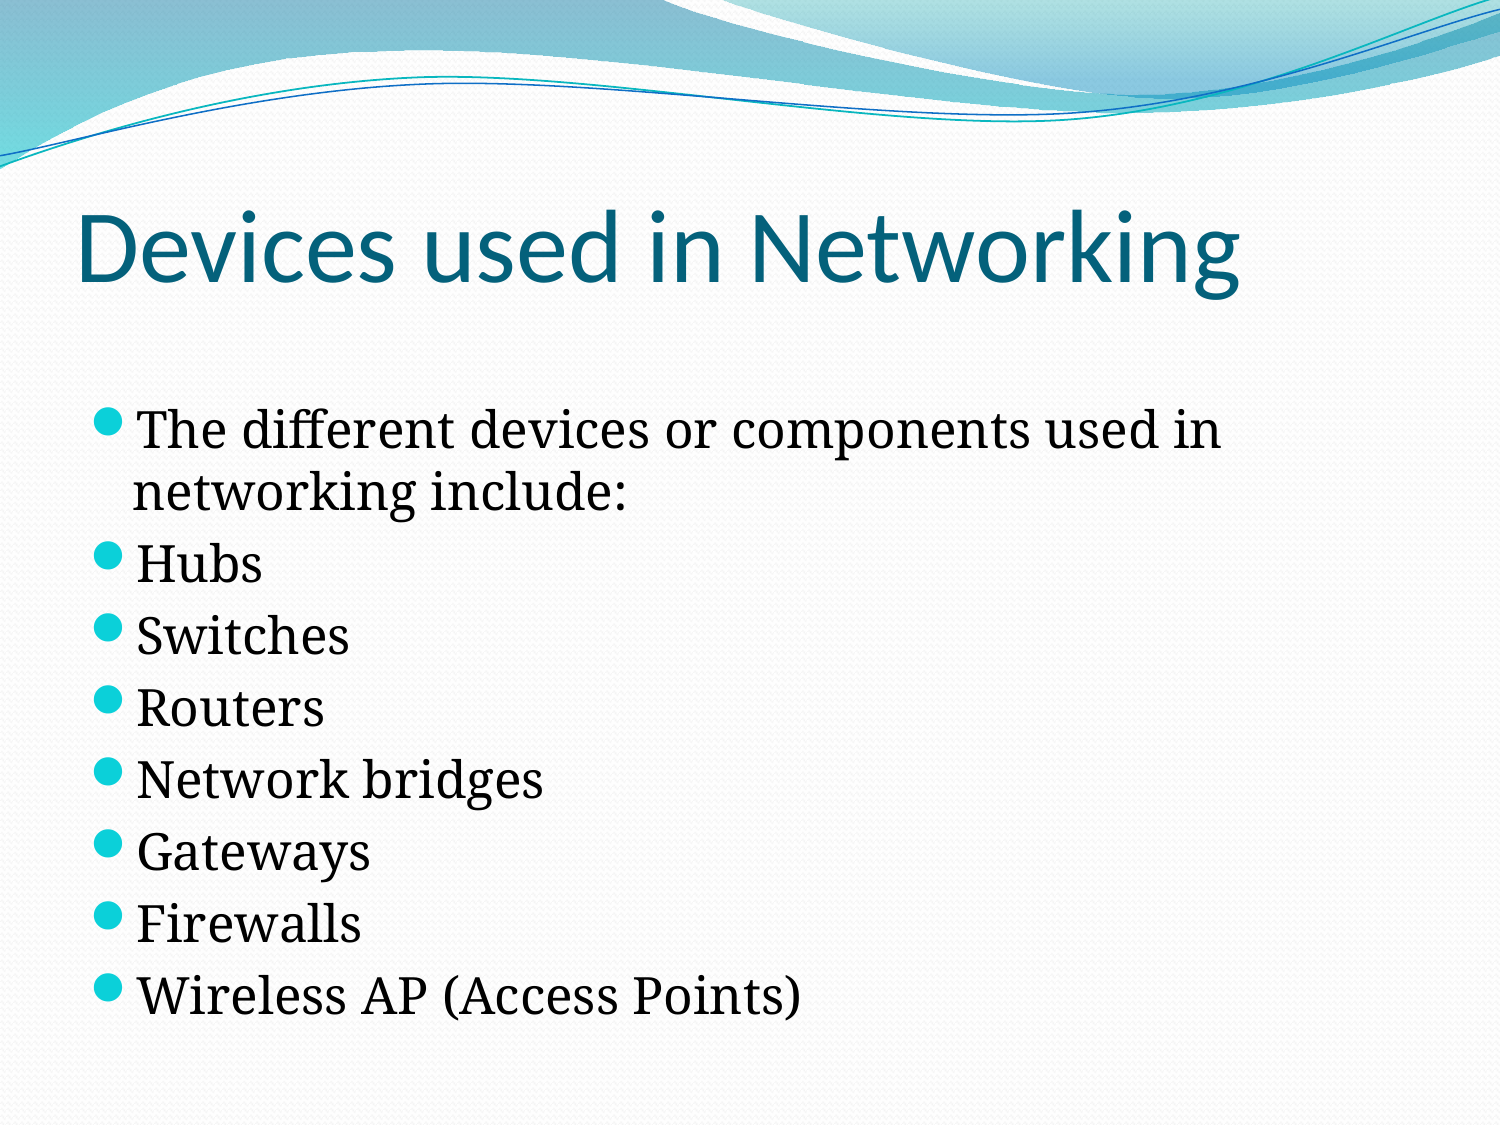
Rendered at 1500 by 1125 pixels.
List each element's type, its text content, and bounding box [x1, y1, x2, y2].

title Devices used in Networking [75, 115, 1425, 303]
list The different devices or components used in networking include: Hubs Switches Routers Network bridges Gateways Firewalls Wireless AP (Access Points) [75, 317, 1425, 1038]
